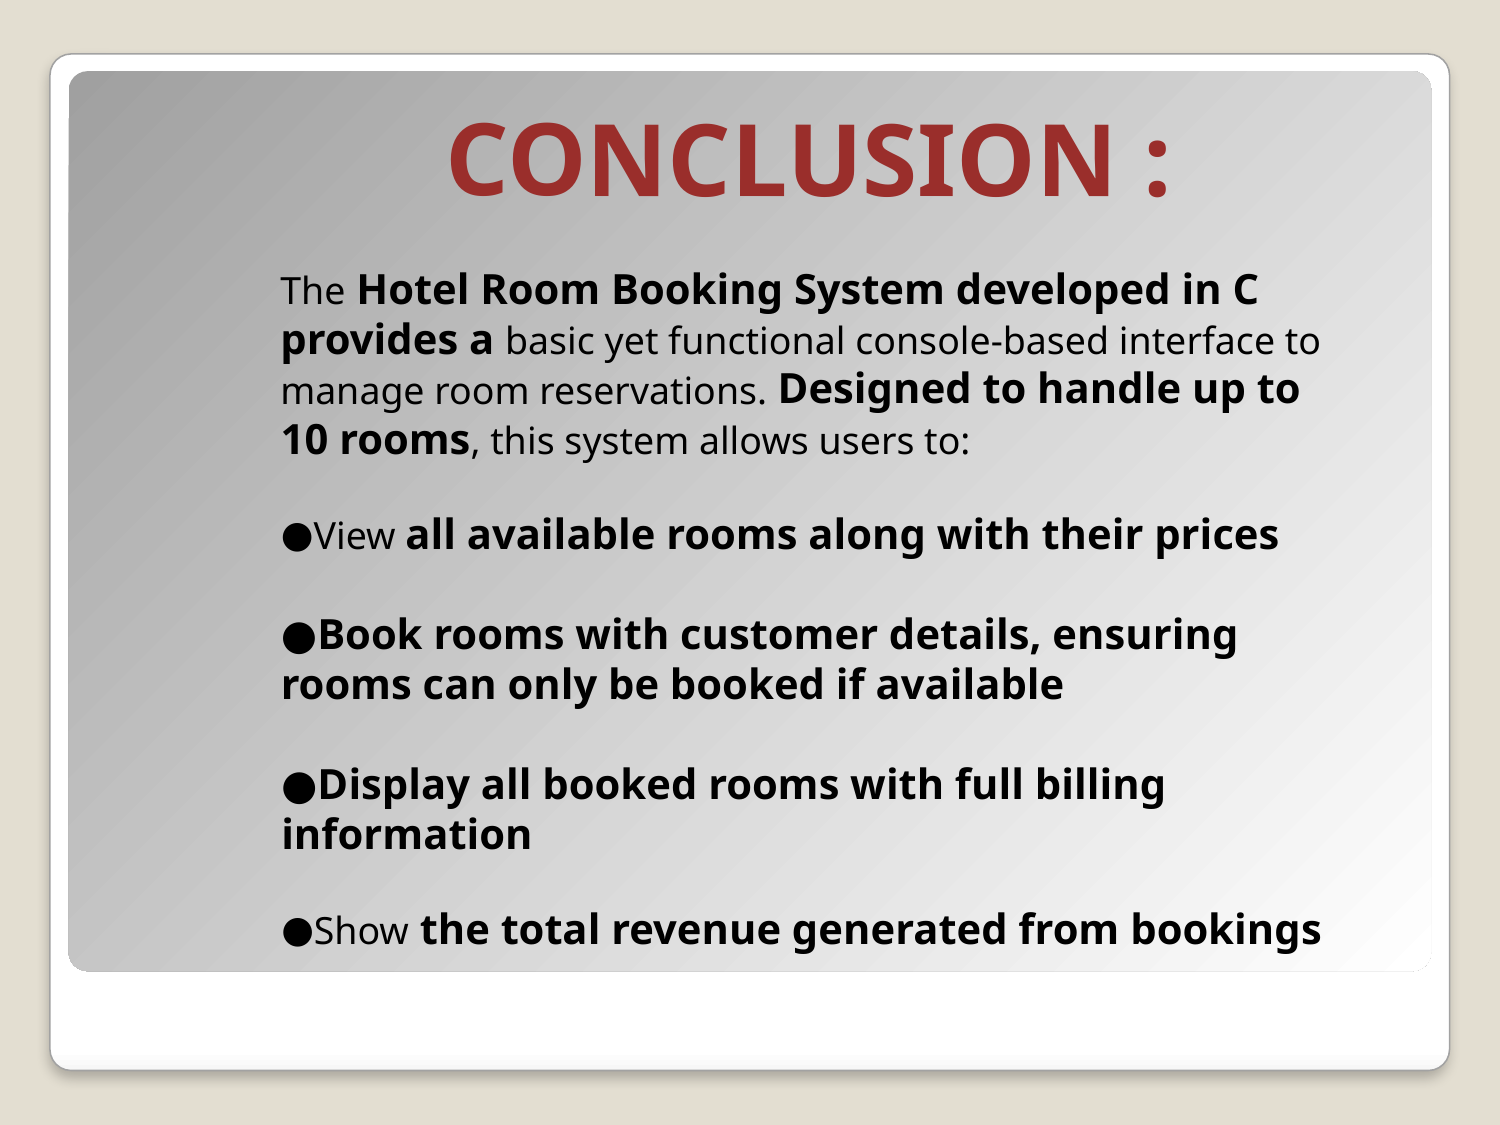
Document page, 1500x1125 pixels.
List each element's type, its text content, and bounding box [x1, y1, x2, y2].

text_box The Hotel Room Booking System developed in C provides a basic yet functional console-based interface to manage room reservations. Designed to handle up to 10 rooms, this system allows users to: View all available rooms along with their prices Book rooms with customer details, ensuring rooms can only be booked if available Display all booked rooms with full billing information Show the total revenue generated from bookings [265, 253, 1365, 961]
title CONCLUSION : [430, 29, 1500, 227]
